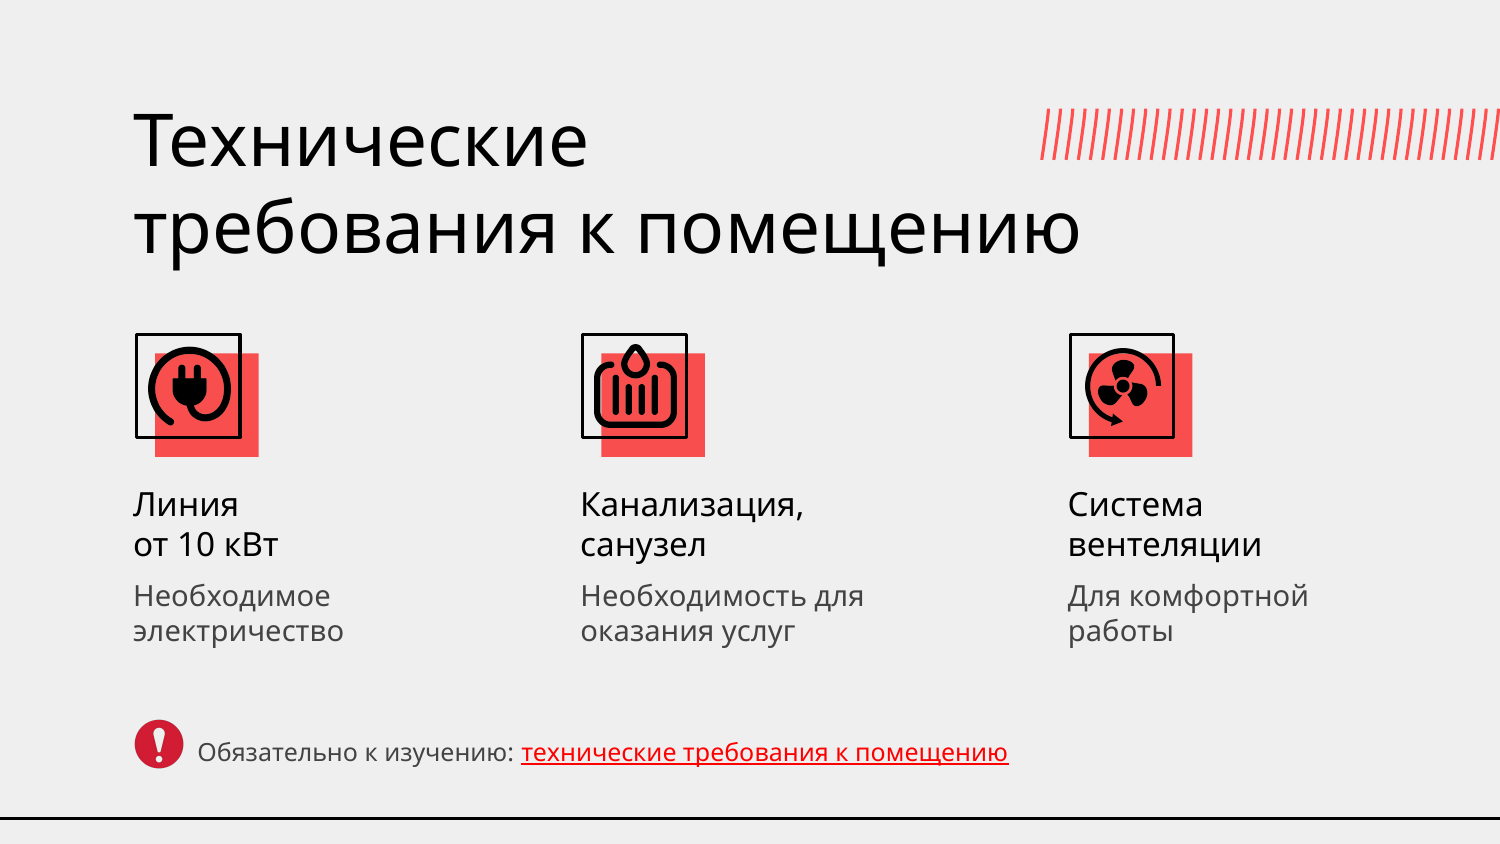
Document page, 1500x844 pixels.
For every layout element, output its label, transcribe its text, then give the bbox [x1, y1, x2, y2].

text_box [1088, 353, 1193, 457]
subtitle Необходимое электричество [118, 562, 366, 687]
title Система вентеляции [1052, 481, 1423, 565]
title Канализация, санузел [565, 481, 935, 562]
subtitle Для комфортной работы [1052, 562, 1391, 687]
text_box [155, 353, 259, 457]
picture [148, 344, 232, 428]
picture [1081, 344, 1165, 428]
title Технические требования к помещению [118, 78, 1227, 173]
title Линия от 10 кВт [118, 481, 488, 565]
subtitle Обязательно к изучению: технические требования к помещению [184, 716, 1181, 773]
text_box [601, 353, 705, 457]
text_box [136, 334, 241, 438]
text_box [582, 334, 687, 438]
subtitle Необходимость для оказания услуг [565, 562, 961, 687]
picture [593, 344, 677, 428]
picture [133, 718, 186, 770]
text_box [1070, 334, 1174, 438]
